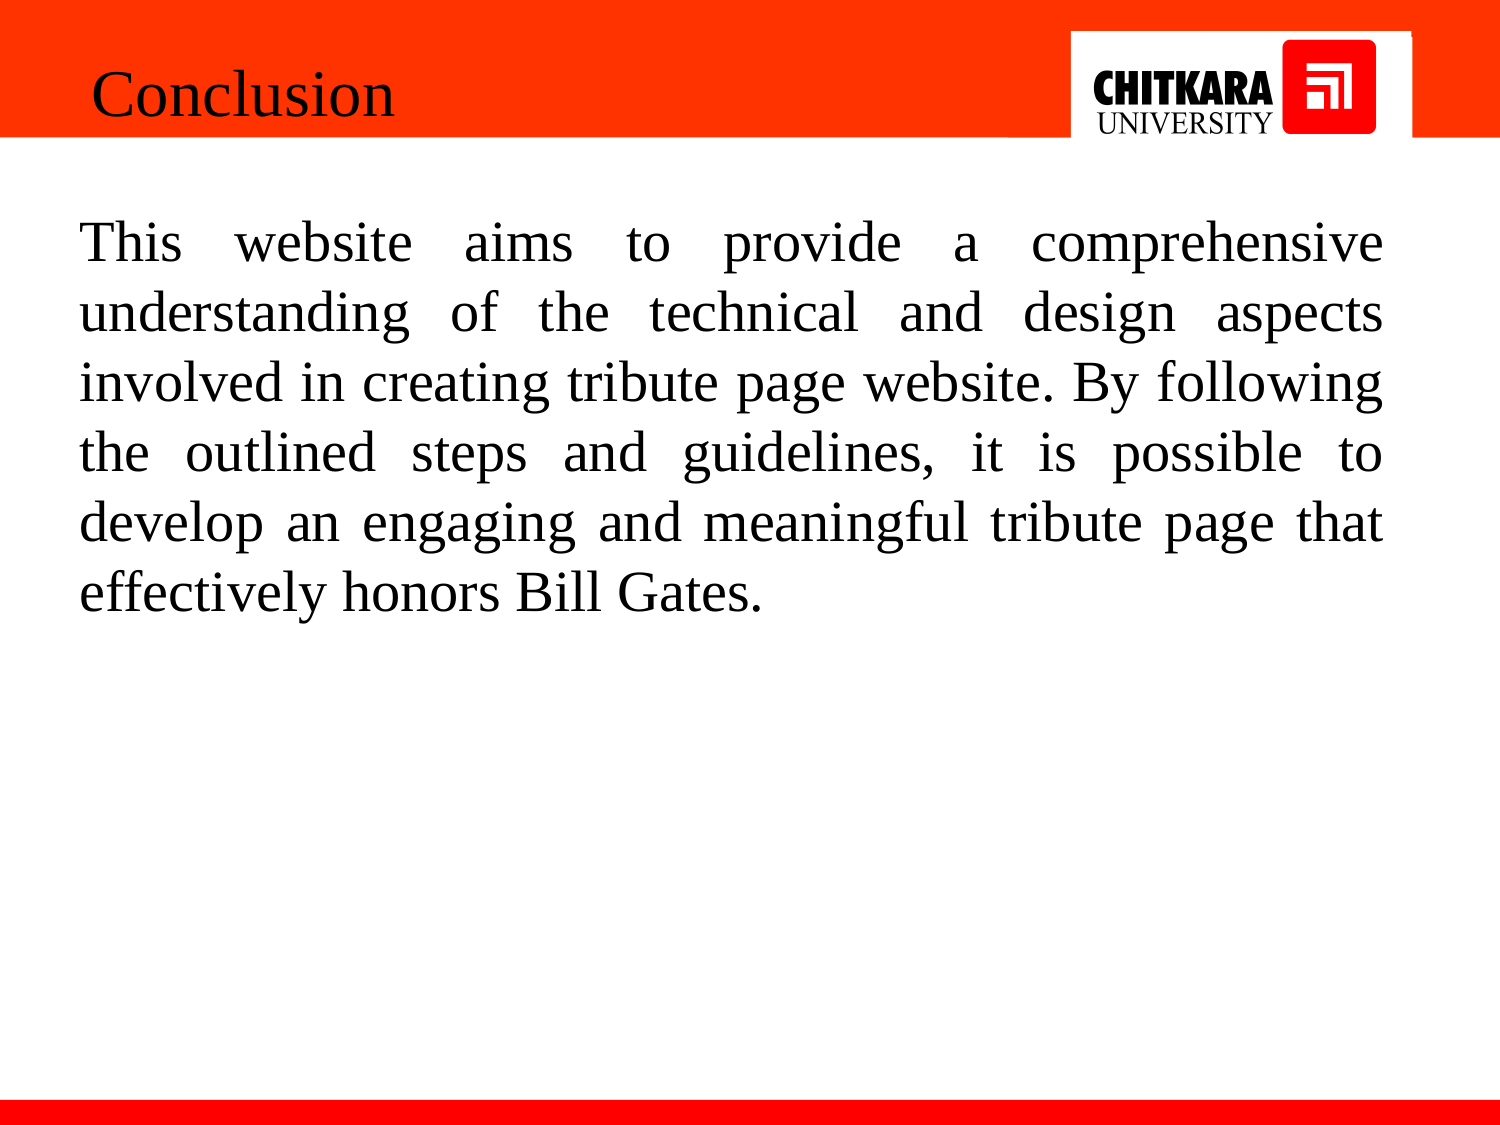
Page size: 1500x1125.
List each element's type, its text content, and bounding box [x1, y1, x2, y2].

picture [1074, 37, 1391, 138]
text_box This website aims to provide a comprehensive understanding of the technical and design aspects involved in creating tribute page website. By following the outlined steps and guidelines, it is possible to develop an engaging and meaningful tribute page that effectively honors Bill Gates. [64, 196, 1400, 631]
text_box Conclusion [76, 42, 963, 138]
